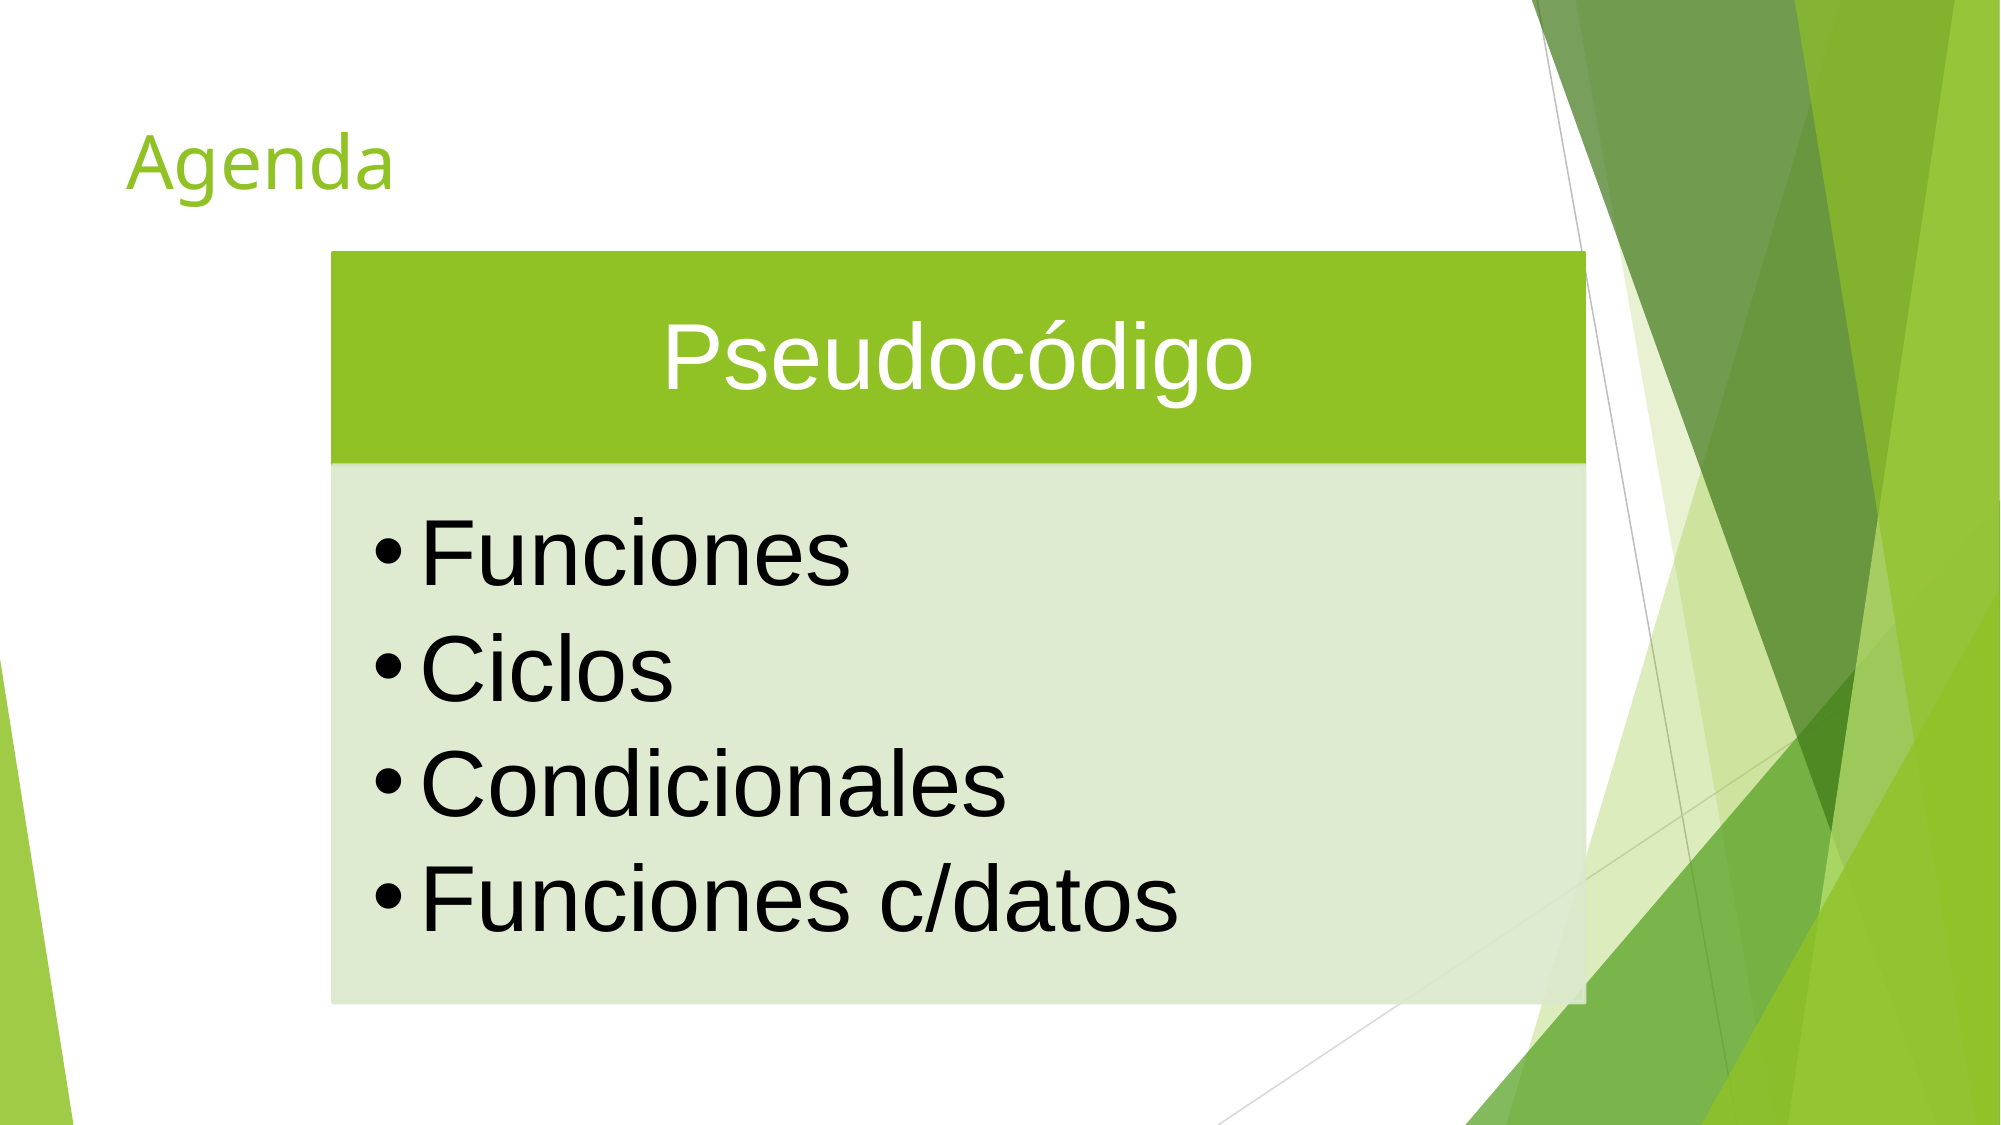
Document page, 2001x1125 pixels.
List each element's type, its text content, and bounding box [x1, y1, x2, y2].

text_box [332, 248, 1585, 1008]
title Agenda [111, 99, 1522, 317]
